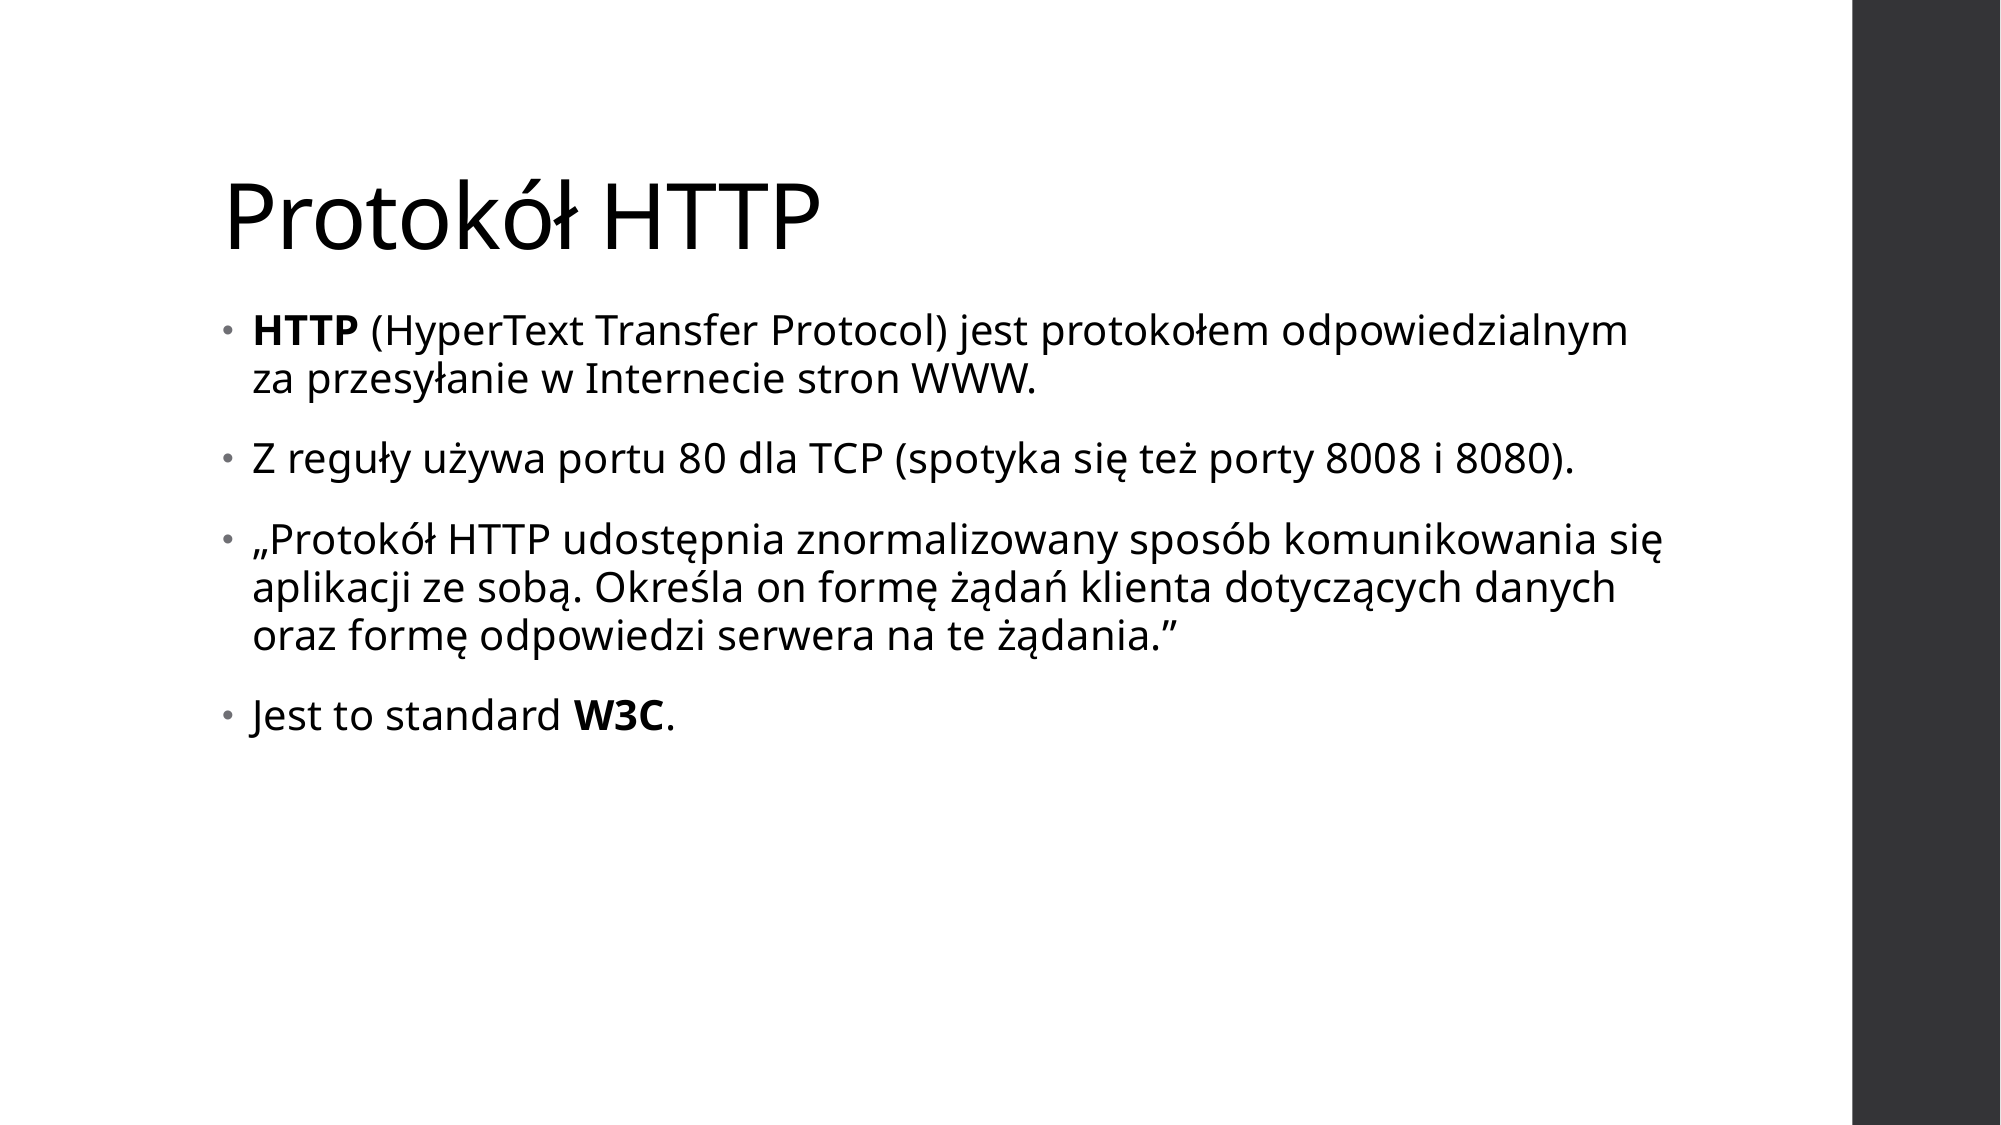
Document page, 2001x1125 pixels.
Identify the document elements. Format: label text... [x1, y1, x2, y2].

title Protokół HTTP [206, 60, 1797, 278]
list HTTP (HyperText Transfer Protocol) jest protokołem odpowiedzialnym za przesyłanie w Internecie stron WWW. Z reguły używa portu 80 dla TCP (spotyka się też porty 8008 i 8080). „Protokół HTTP udostępnia znormalizowany sposób komunikowania się aplikacji ze sobą. Określa on formę żądań klienta dotyczących danych oraz formę odpowiedzi serwera na te żądania.” Jest to standard W3C. [206, 299, 1687, 1014]
